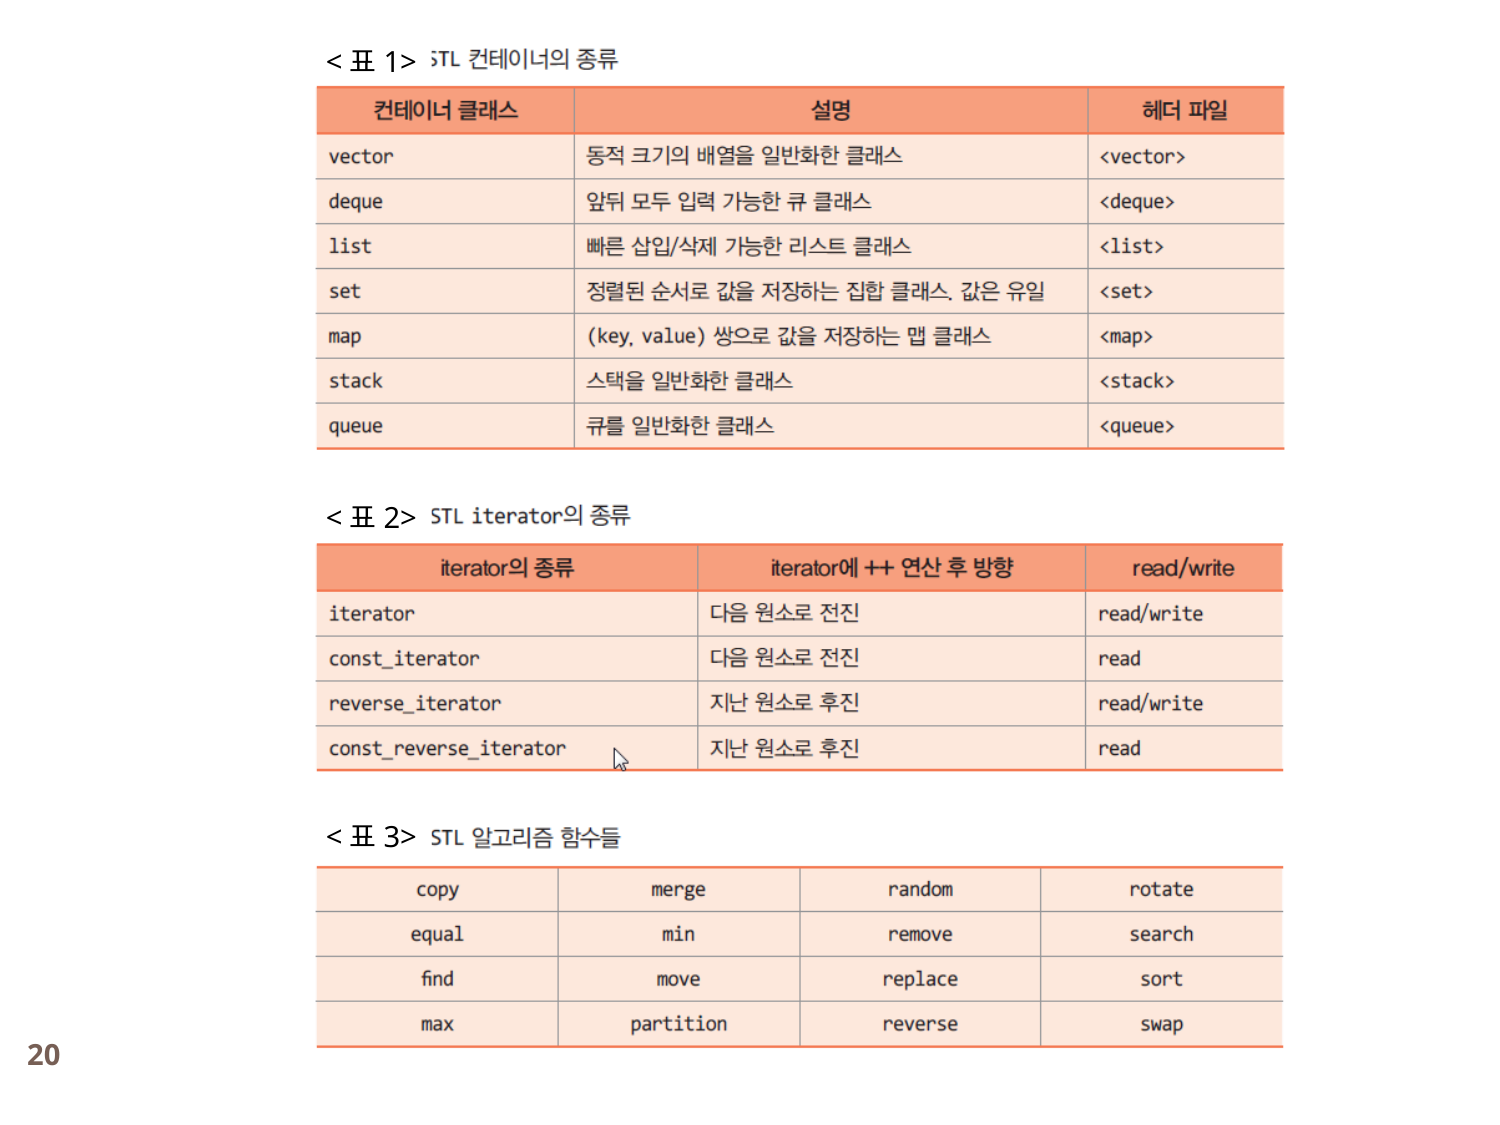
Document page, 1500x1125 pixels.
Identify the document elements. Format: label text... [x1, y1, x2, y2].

slide_number 20 [0, 1025, 88, 1088]
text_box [312, 35, 1297, 1068]
